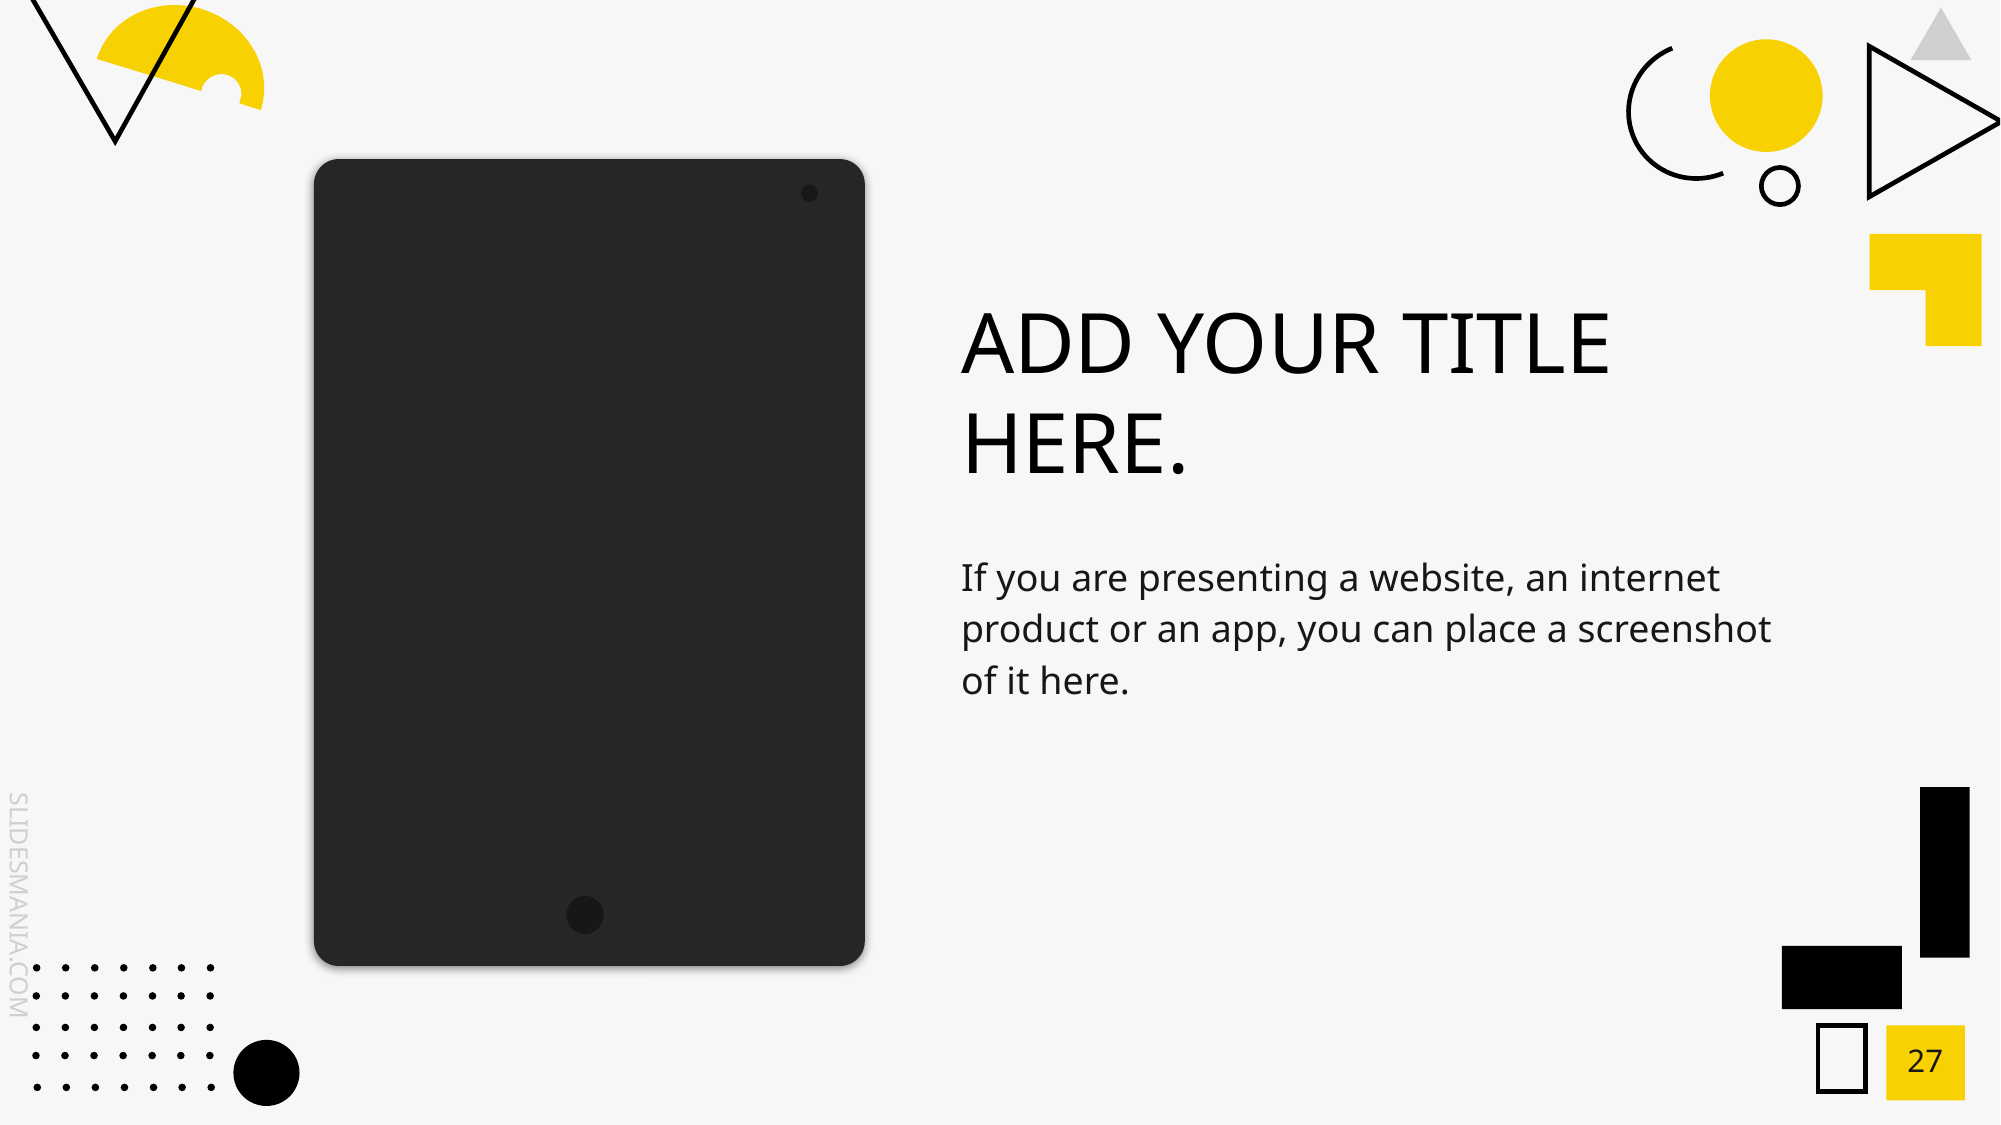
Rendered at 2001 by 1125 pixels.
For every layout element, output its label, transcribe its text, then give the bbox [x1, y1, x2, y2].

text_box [313, 158, 866, 967]
title ADD YOUR TITLE HERE. [940, 344, 1810, 510]
slide_number 27 [1865, 1019, 1986, 1106]
list If you are presenting a website, an internet product or an app, you can place a screenshot of it here. [940, 526, 1810, 841]
